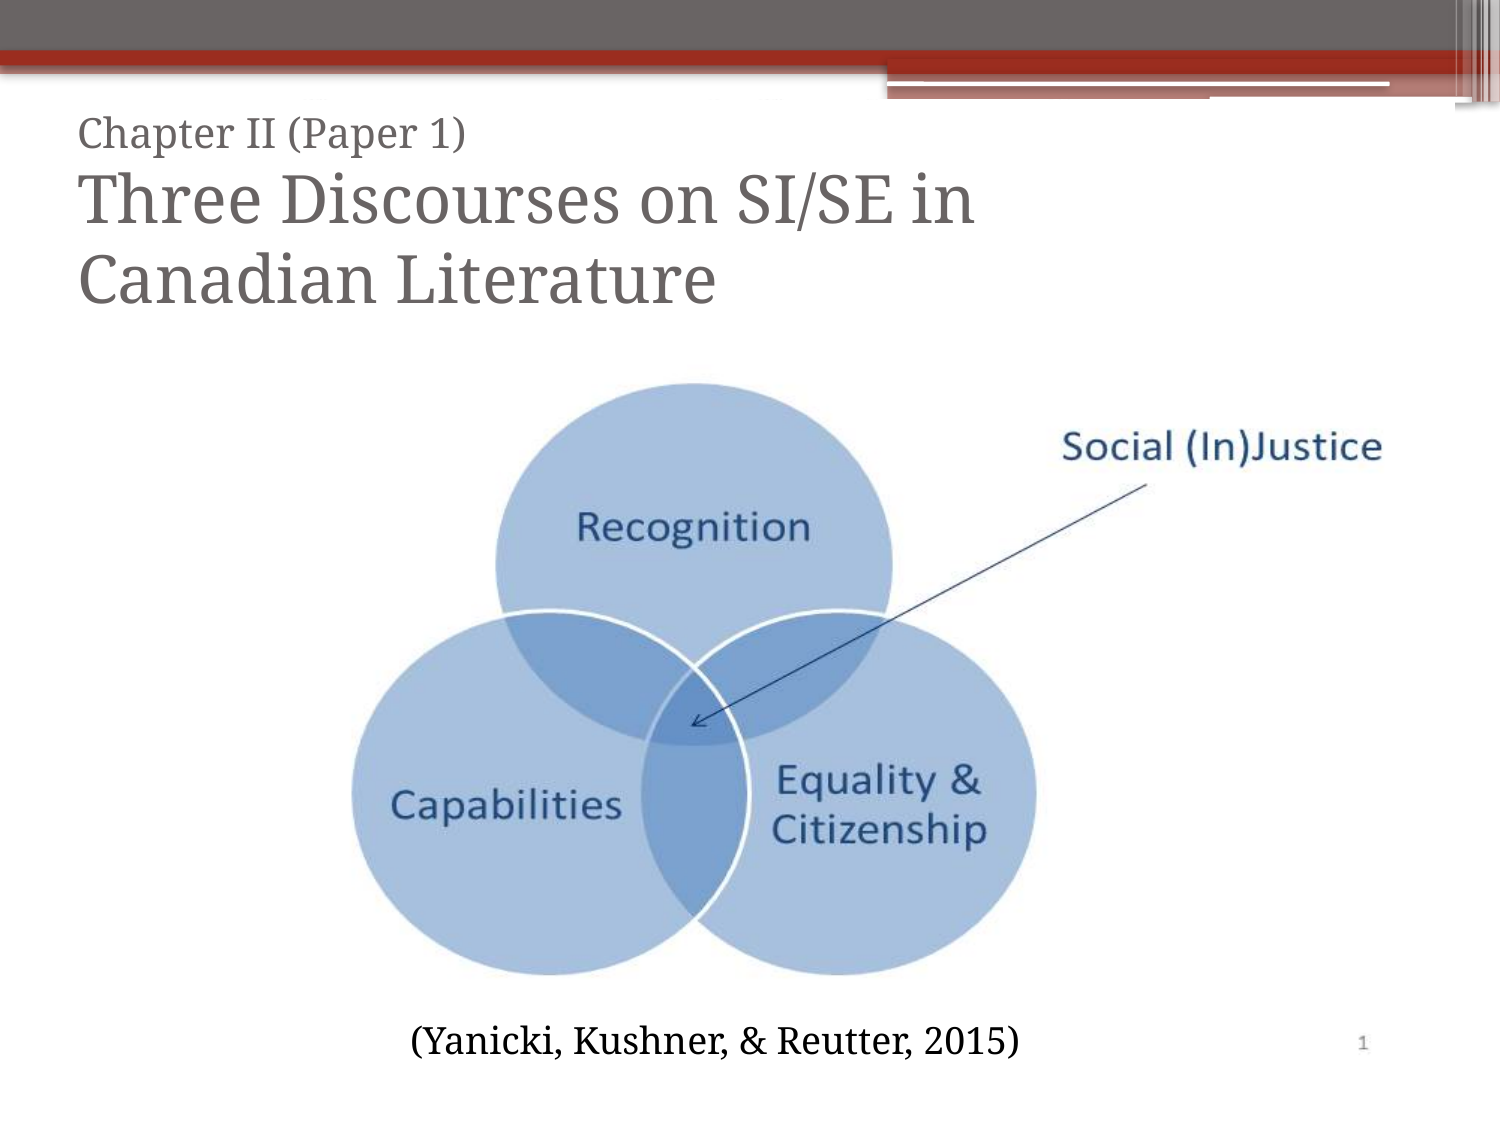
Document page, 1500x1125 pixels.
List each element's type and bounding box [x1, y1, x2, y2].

list [16, 99, 1455, 1088]
